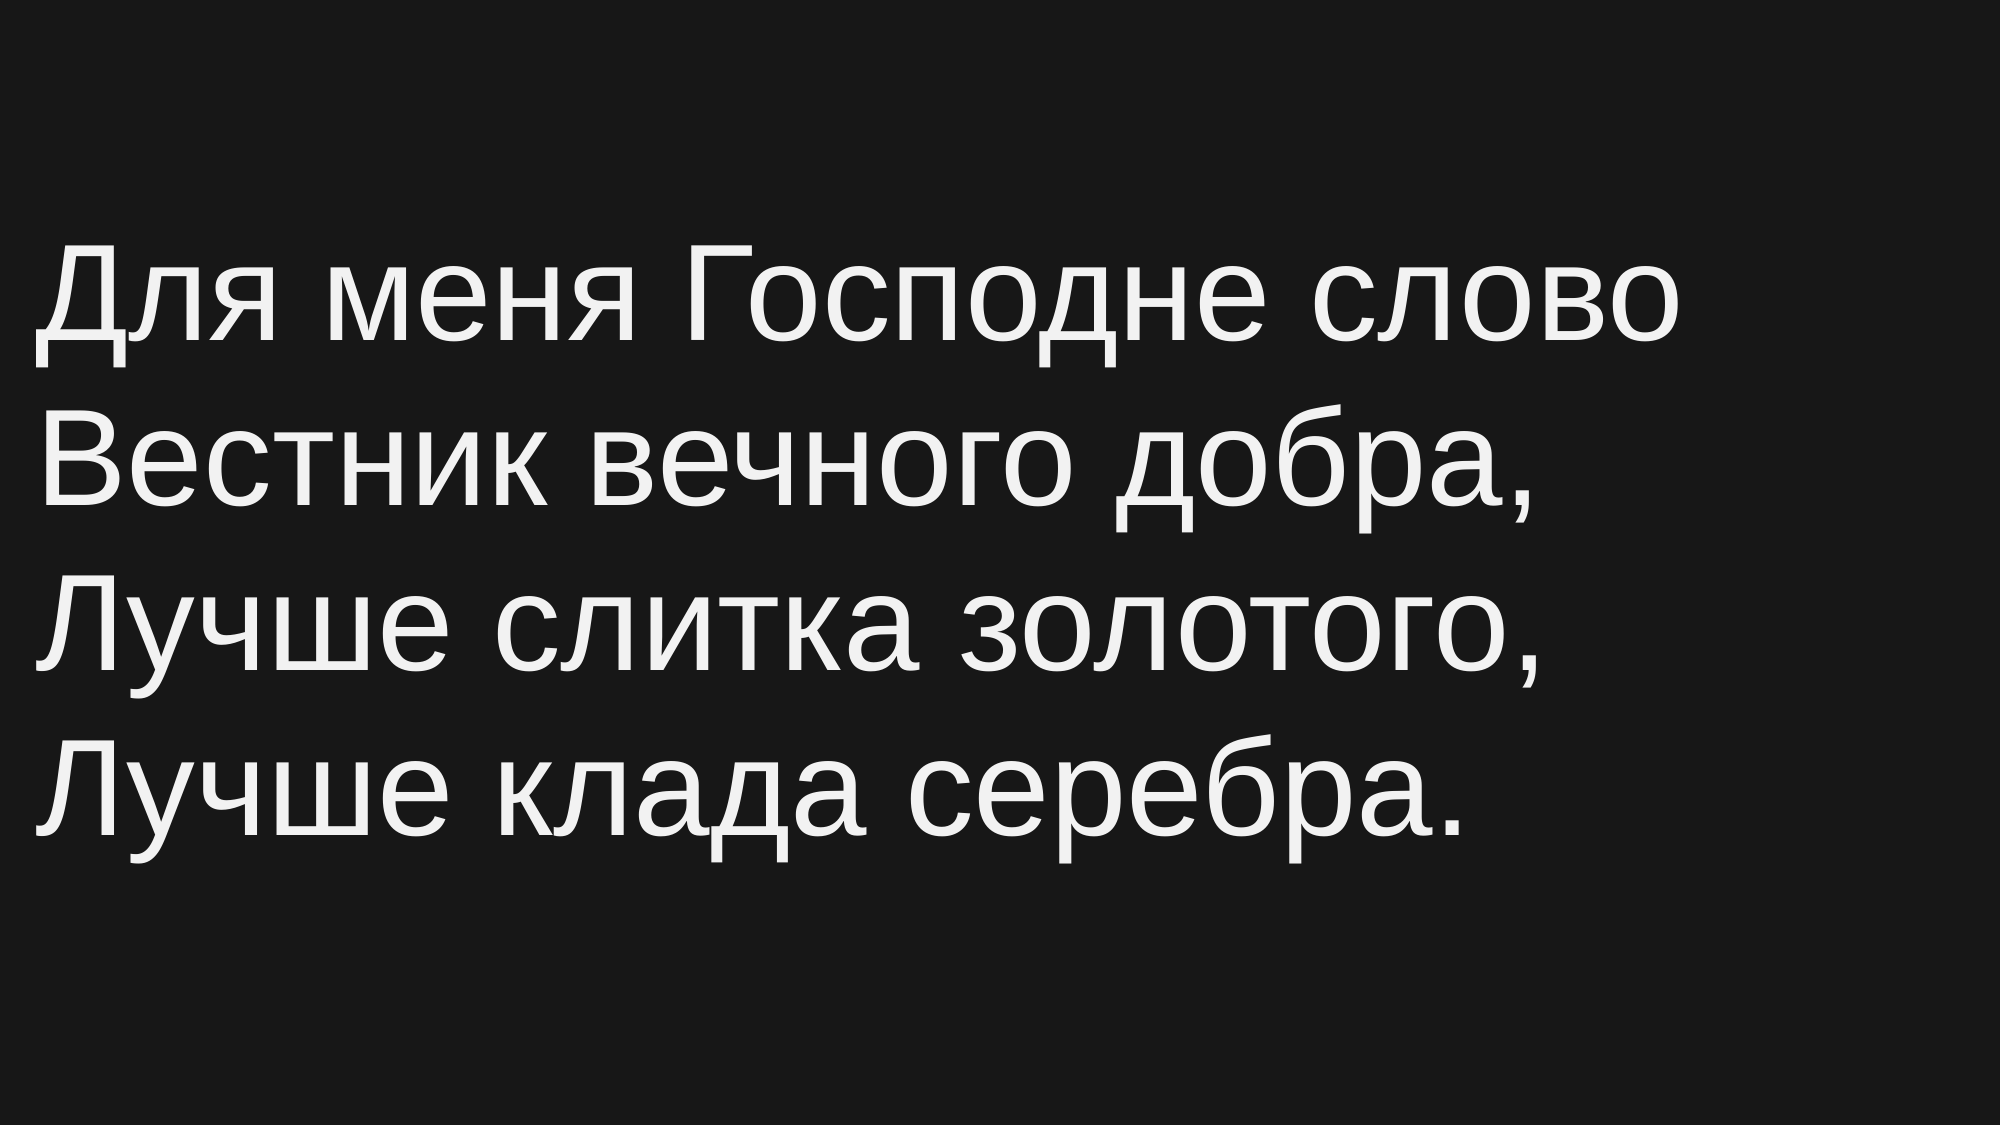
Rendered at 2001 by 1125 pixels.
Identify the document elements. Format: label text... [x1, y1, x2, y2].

text_box Для меня Господне слово Вестник вечного добра, Лучше слитка золотого, Лучше клада серебра. [20, 0, 2000, 1090]
